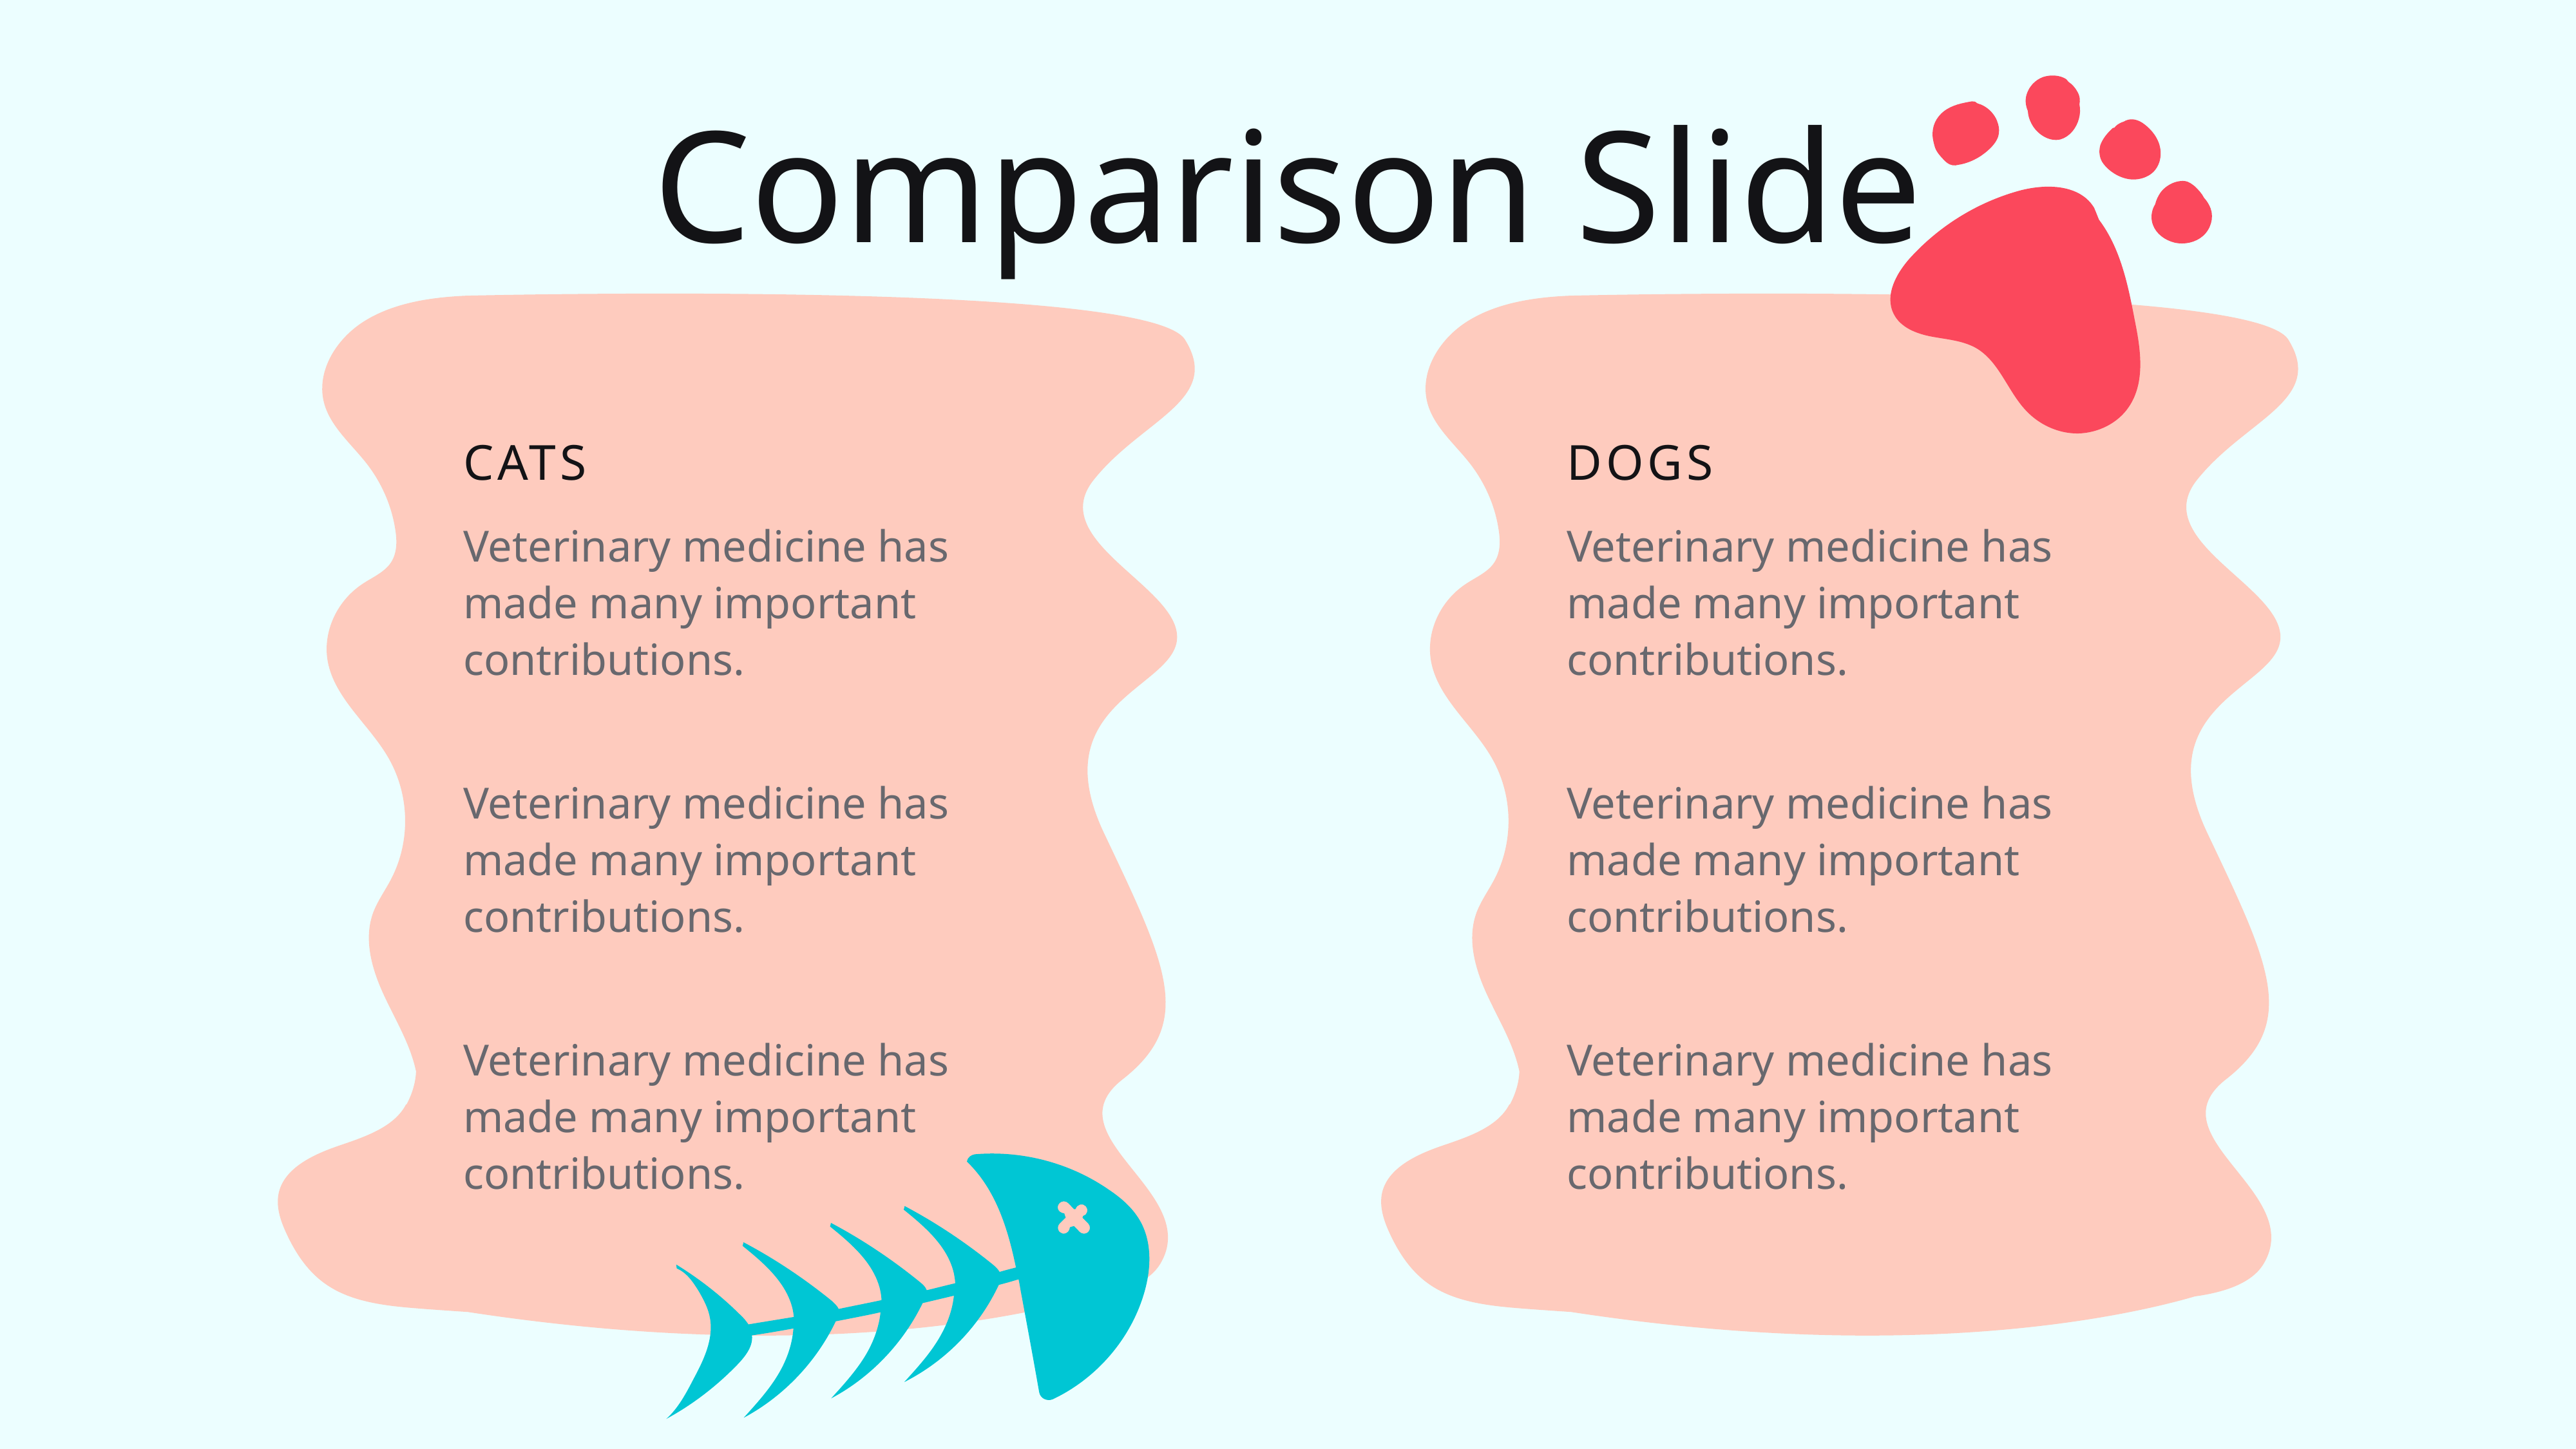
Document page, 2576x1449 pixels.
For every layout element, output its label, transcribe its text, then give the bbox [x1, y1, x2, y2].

text_box Veterinary medicine has made many important contributions. [1557, 766, 2123, 946]
text_box [1890, 278, 2141, 427]
text_box Veterinary medicine has made many important contributions. [1557, 509, 2123, 689]
text_box [666, 1155, 1150, 1419]
text_box [278, 293, 1195, 1335]
text_box [2033, 75, 2070, 83]
text_box Veterinary medicine has made many important contributions. [453, 766, 1019, 946]
text_box Veterinary medicine has made many important contributions. [453, 509, 1019, 689]
text_box CATS [453, 427, 1019, 495]
text_box Comparison Slide [160, 83, 2416, 278]
text_box Veterinary medicine has made many important contributions. [1557, 1023, 2123, 1203]
text_box [755, 1329, 793, 1336]
text_box Veterinary medicine has made many important contributions. [453, 1023, 1019, 1203]
text_box DOGS [1557, 427, 2123, 495]
text_box [1381, 293, 2298, 1336]
